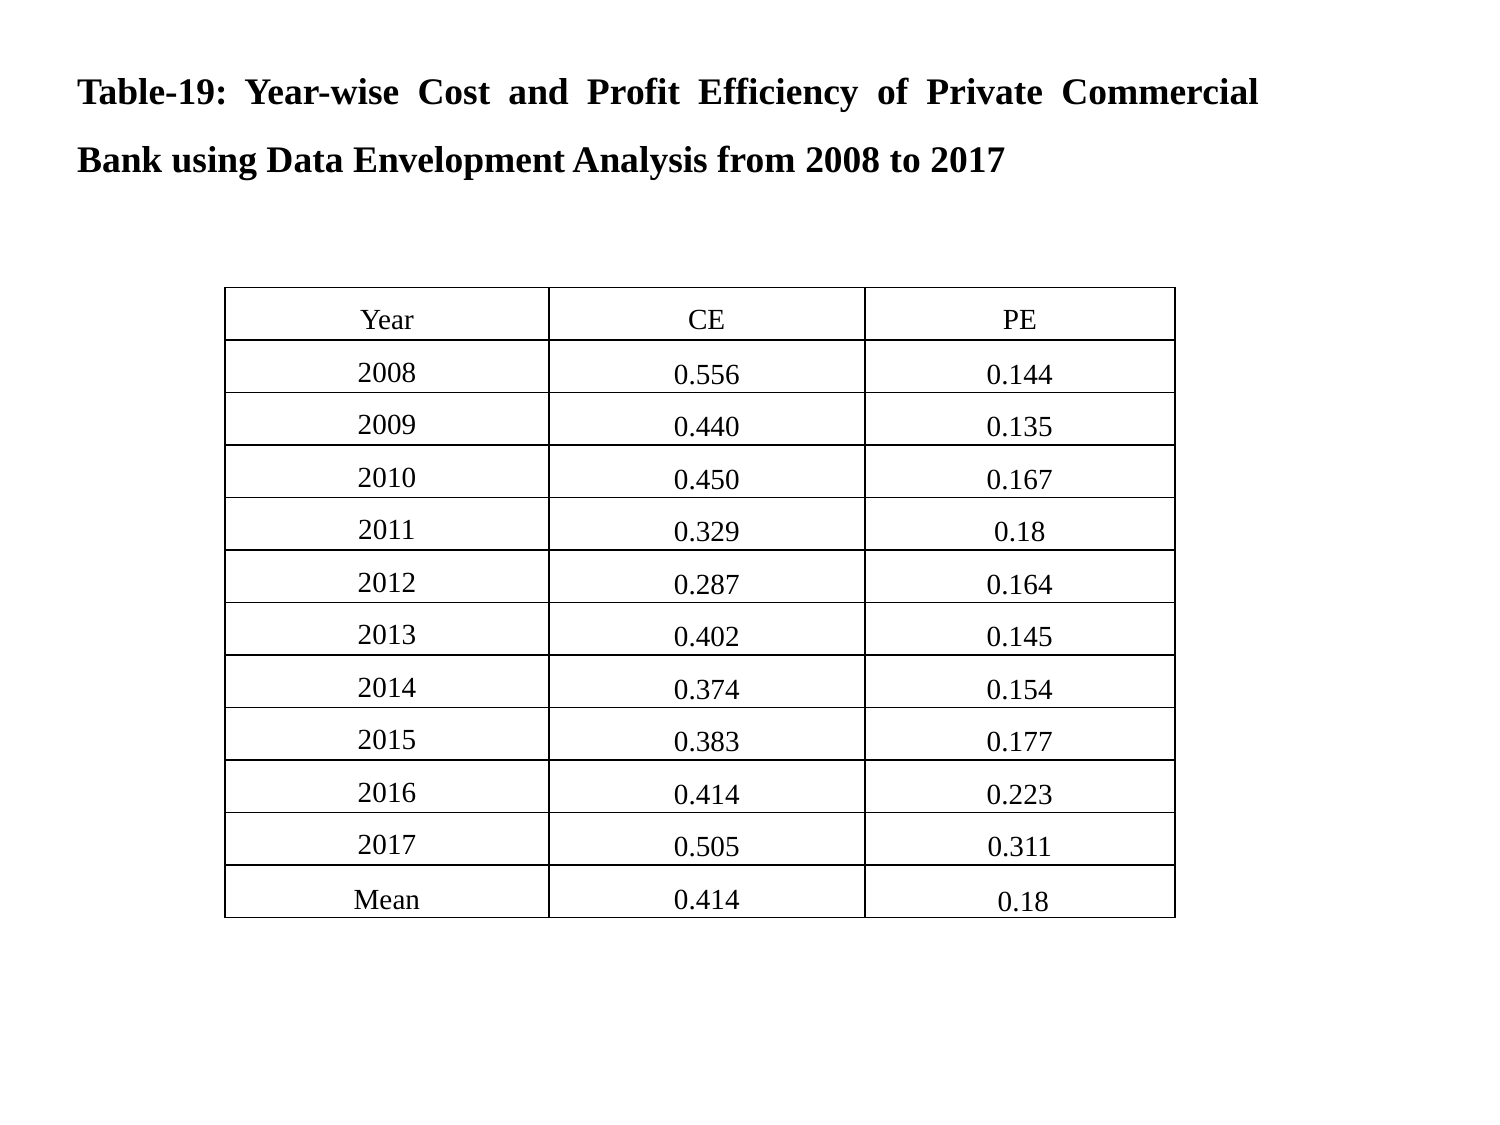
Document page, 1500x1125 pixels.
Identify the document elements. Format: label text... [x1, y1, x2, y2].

table_header CE [550, 288, 864, 339]
table_header Year [226, 288, 548, 339]
table_cell 0.287 [550, 551, 864, 602]
table_cell 0.414 [550, 761, 864, 812]
table_cell 0.177 [866, 708, 1174, 759]
table_cell 2015 [226, 708, 548, 759]
table_header PE [866, 288, 1174, 339]
table_cell Mean [226, 866, 548, 917]
table_cell 2012 [226, 551, 548, 602]
table_cell 2017 [226, 813, 548, 864]
table_cell 2008 [226, 341, 548, 392]
table_cell 0.144 [866, 341, 1174, 392]
table_cell 2014 [226, 656, 548, 707]
table_cell 2010 [226, 446, 548, 497]
table_cell 0.556 [550, 341, 864, 392]
table_cell 2011 [226, 498, 548, 549]
table_cell 2013 [226, 603, 548, 654]
text_box Table-19: Year-wise Cost and Profit Efficiency of Private Commercial Bank using Data Envelopment Analysis from 2008 to 2017 [62, 37, 1275, 188]
table_cell 0.164 [866, 551, 1174, 602]
table_cell 0.414 [550, 866, 864, 917]
table_cell 0.374 [550, 656, 864, 707]
table_cell 0.440 [550, 393, 864, 444]
table_cell 0.329 [550, 498, 864, 549]
table_cell 0.402 [550, 603, 864, 654]
table_cell 0.223 [866, 761, 1174, 812]
table_cell 2009 [226, 393, 548, 444]
table_cell 0.18 [866, 866, 1174, 917]
table_cell 0.311 [866, 813, 1174, 864]
table_cell 0.505 [550, 813, 864, 864]
table_cell 0.450 [550, 446, 864, 497]
table_cell 0.135 [866, 393, 1174, 444]
table_cell 0.167 [866, 446, 1174, 497]
table_cell 2016 [226, 761, 548, 812]
table_cell 0.383 [550, 708, 864, 759]
table_cell 0.154 [866, 656, 1174, 707]
table_cell 0.18 [866, 498, 1174, 549]
table_cell 0.145 [866, 603, 1174, 654]
